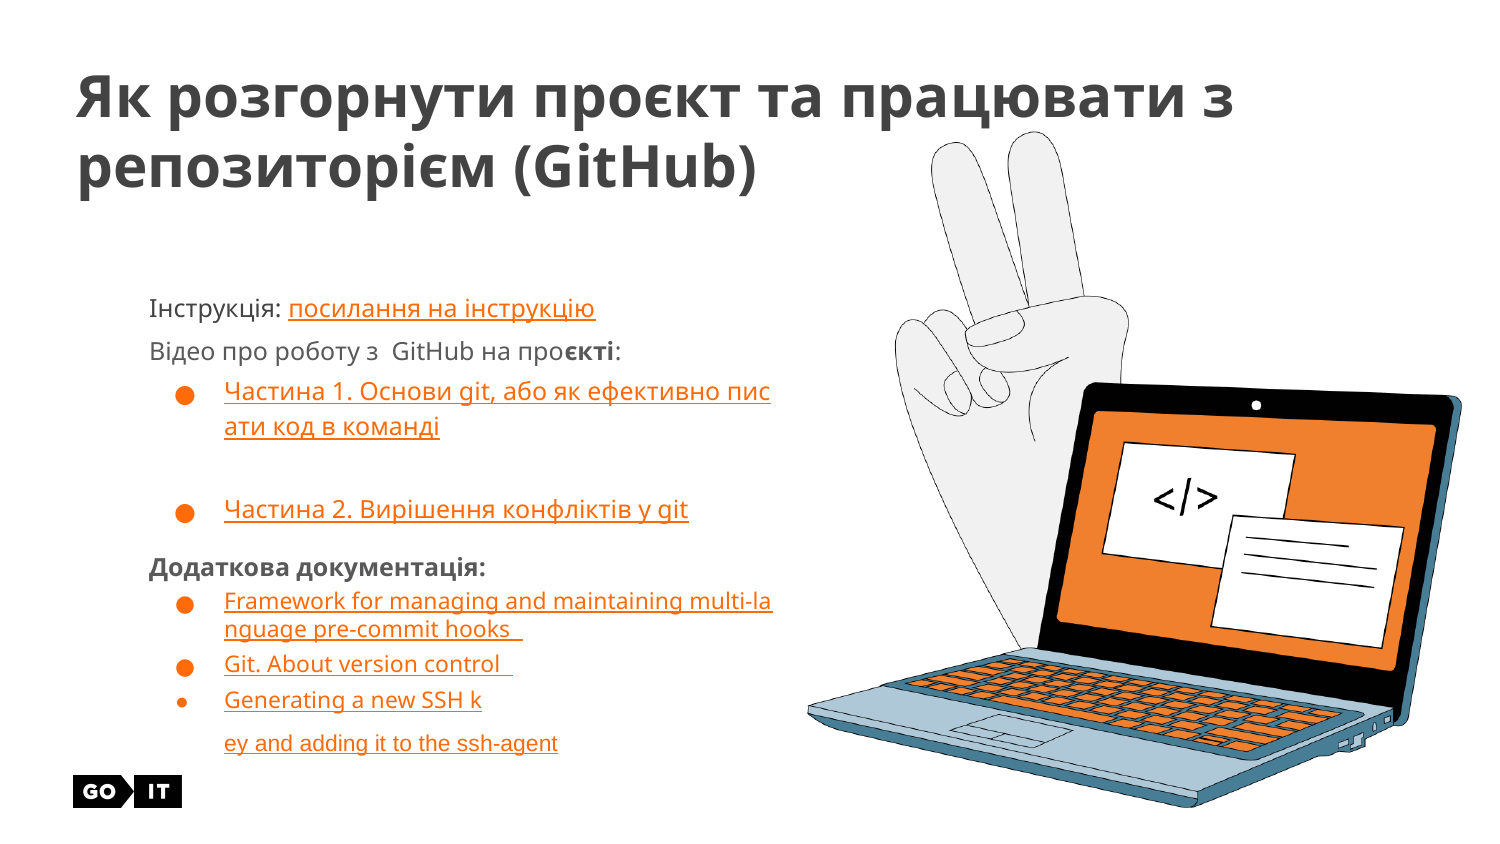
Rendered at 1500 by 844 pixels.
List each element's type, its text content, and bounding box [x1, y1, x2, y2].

text_box Інструкція: посилання на інструкцію Вiдео про роботу з GitHub на проєктi: Частина 1. Основи git, або як ефективно писати код в команді Частина 2. Вирішення конфліктів у git Додаткова документація: Framework for managing and maintaining multi-language pre-commit hooks Git. About version control Generating a new SSH key and adding it to the ssh-agent [134, 267, 789, 710]
picture [73, 775, 182, 809]
title Як розгорнути проєкт та працювати з репозиторієм (GitHub) [61, 43, 1403, 156]
picture [806, 105, 1462, 809]
